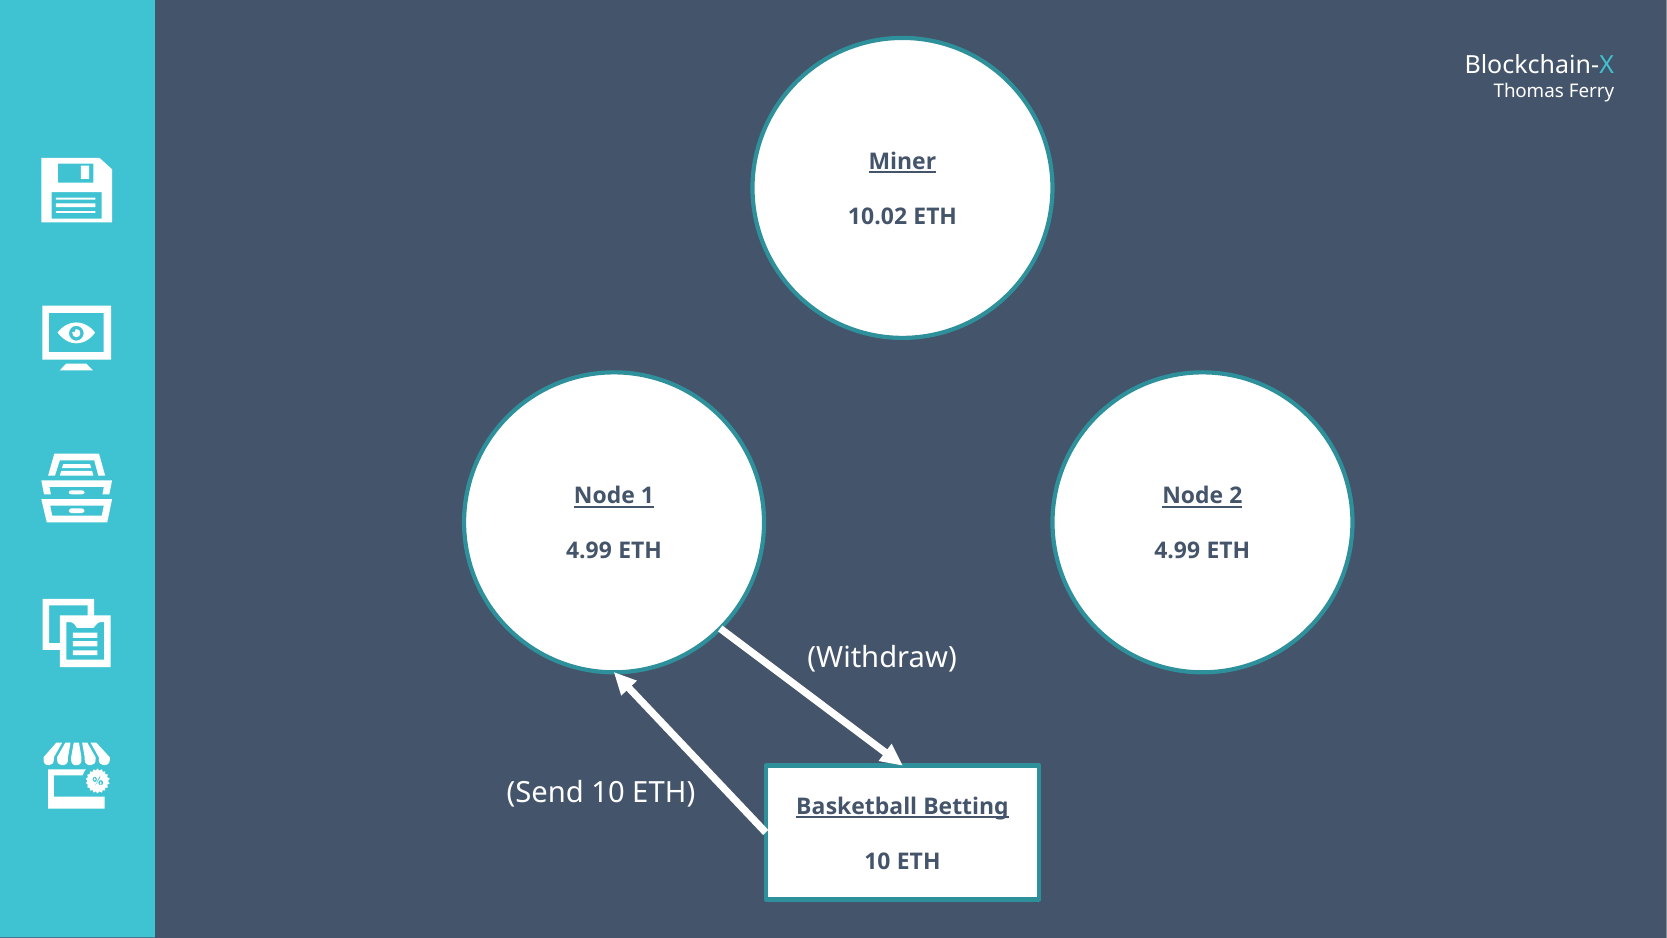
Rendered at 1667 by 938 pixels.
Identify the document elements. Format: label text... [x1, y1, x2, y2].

text_box [42, 598, 111, 668]
text_box [0, 0, 155, 938]
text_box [613, 672, 766, 833]
text_box [48, 769, 105, 809]
text_box [42, 305, 112, 360]
text_box Node 2 4.99 ETH [1050, 370, 1355, 675]
text_box Node 1 4.99 ETH [461, 370, 767, 675]
text_box [90, 742, 110, 766]
text_box [57, 742, 71, 766]
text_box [719, 628, 903, 766]
text_box Miner 10.02 ETH [750, 35, 1055, 341]
text_box [41, 480, 113, 495]
text_box [59, 363, 94, 371]
text_box [48, 453, 106, 476]
text_box (Withdraw) [906, 631, 1036, 681]
text_box [43, 742, 63, 766]
text_box Basketball Betting 10 ETH [764, 763, 1041, 902]
text_box [41, 499, 113, 523]
text_box [71, 742, 82, 766]
text_box [82, 742, 96, 766]
text_box [85, 768, 110, 794]
text_box [41, 157, 113, 223]
text_box (Send 10 ETH) [491, 766, 608, 816]
